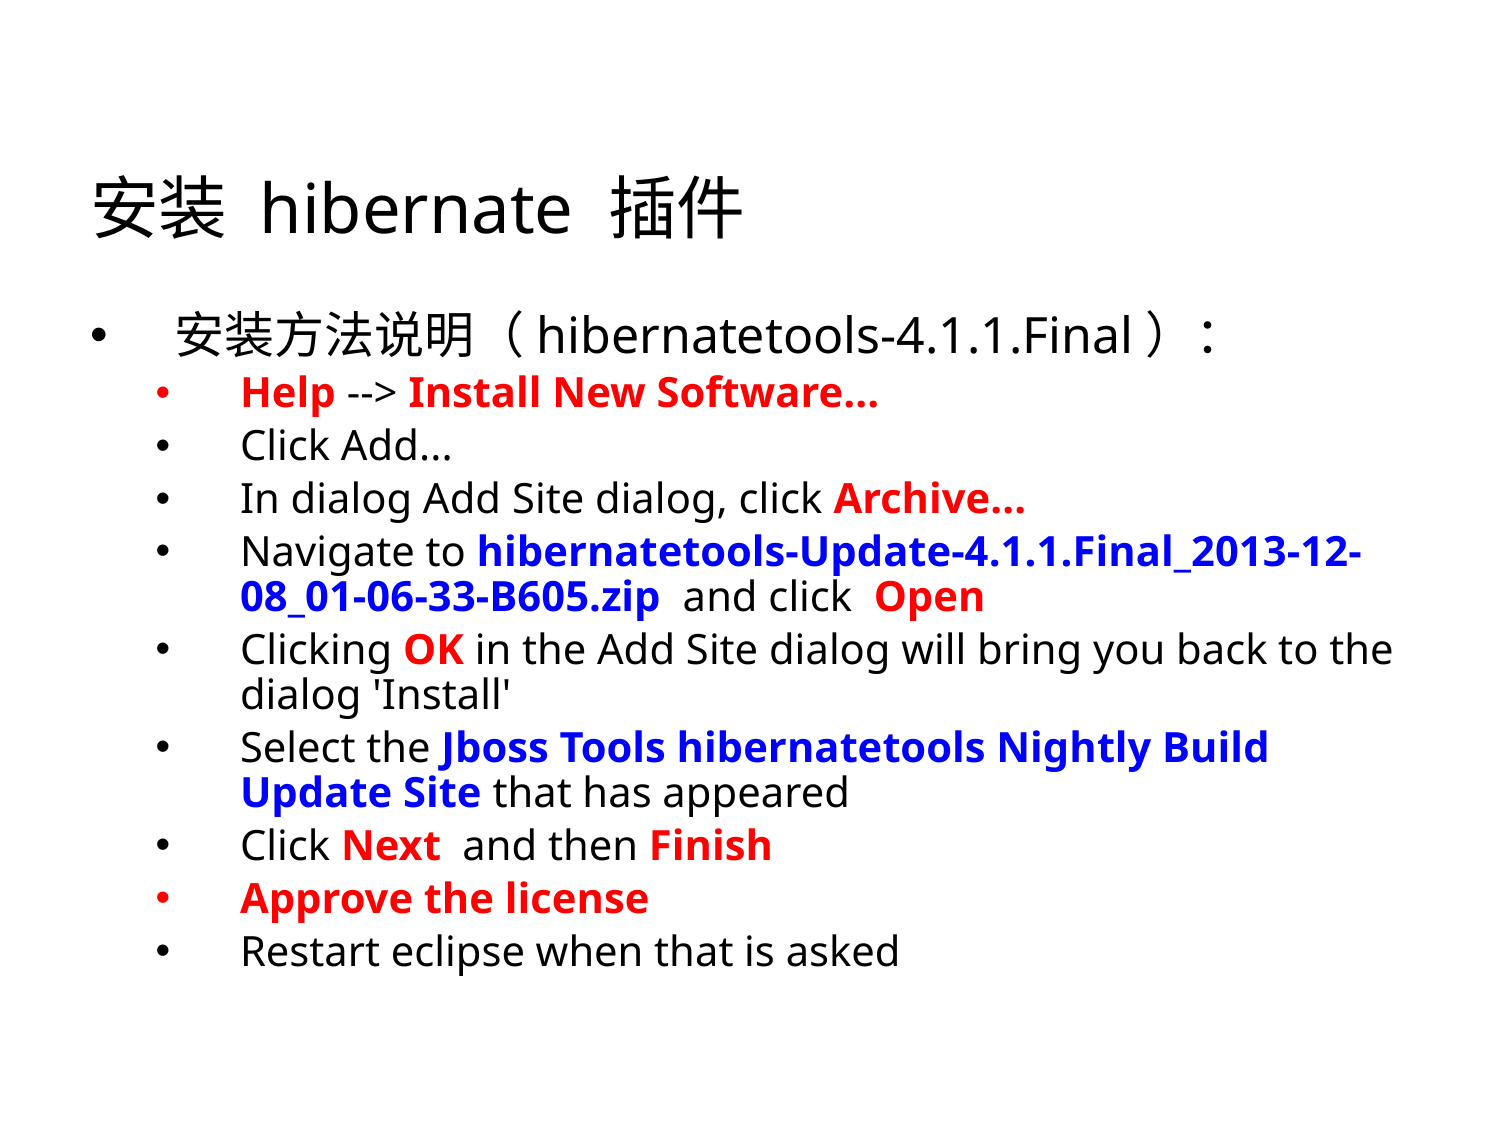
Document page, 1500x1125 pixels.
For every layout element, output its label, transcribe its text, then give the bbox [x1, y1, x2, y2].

list 安装方法说明（hibernatetools-4.1.1.Final）： Help --> Install New Software... Click Add... In dialog Add Site dialog, click Archive... Navigate to hibernatetools-Update-4.1.1.Final_2013-12-08_01-06-33-B605.zip and click Open Clicking OK in the Add Site dialog will bring you back to the dialog 'Install' Select the Jboss Tools hibernatetools Nightly Build Update Site that has appeared Click Next and then Finish Approve the license Restart eclipse when that is asked [75, 302, 1425, 1046]
title 安装 hibernate 插件 [75, 117, 1425, 302]
